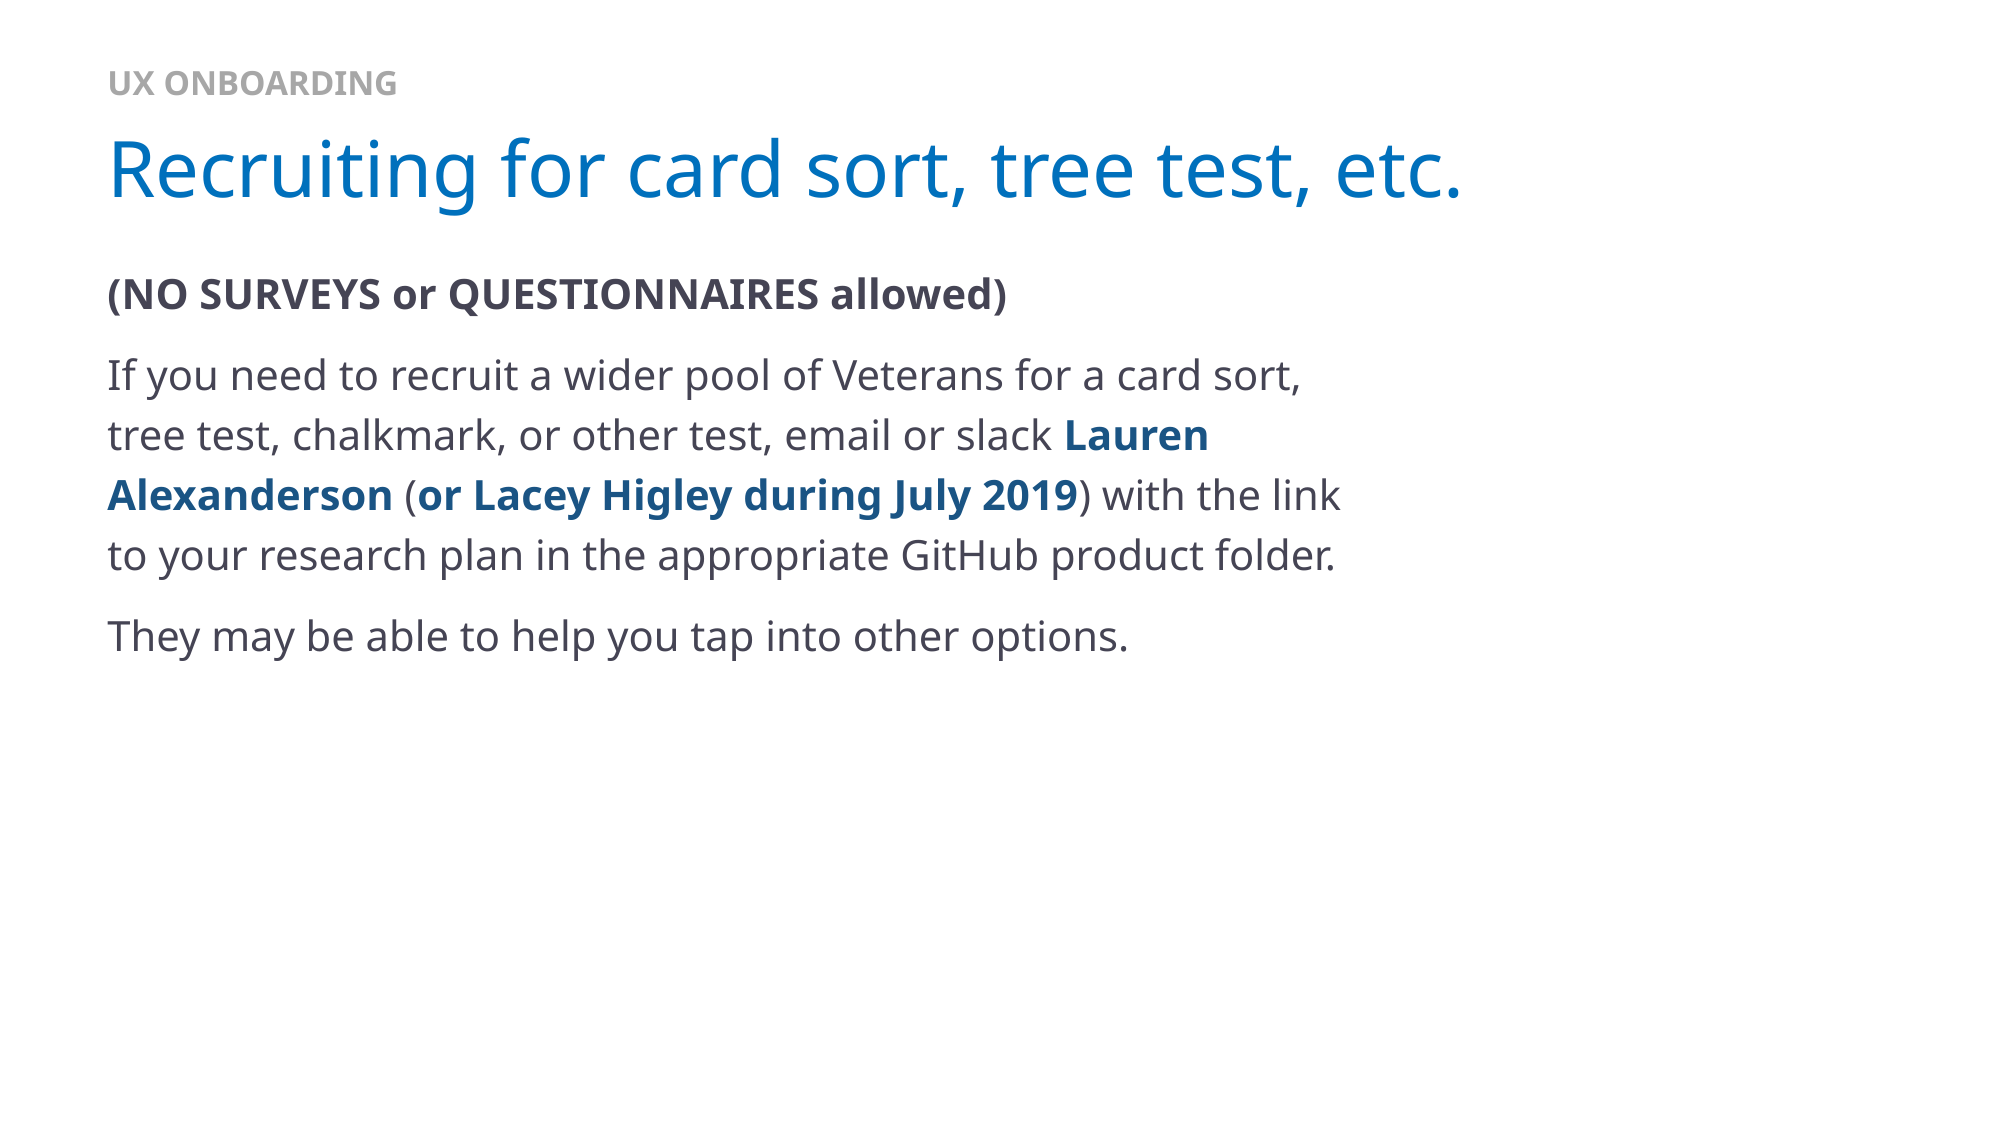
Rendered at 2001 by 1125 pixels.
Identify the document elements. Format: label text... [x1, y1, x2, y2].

title Recruiting for card sort, tree test, etc. [99, 113, 1750, 251]
list UX ONBOARDING [99, 54, 1750, 113]
list (NO SURVEYS or QUESTIONNAIRES allowed) If you need to recruit a wider pool of Veterans for a card sort, tree test, chalkmark, or other test, email or slack Lauren Alexanderson (or Lacey Higley during July 2019) with the link to your research plan in the appropriate GitHub product folder. They may be able to help you tap into other options. [99, 250, 1398, 1014]
